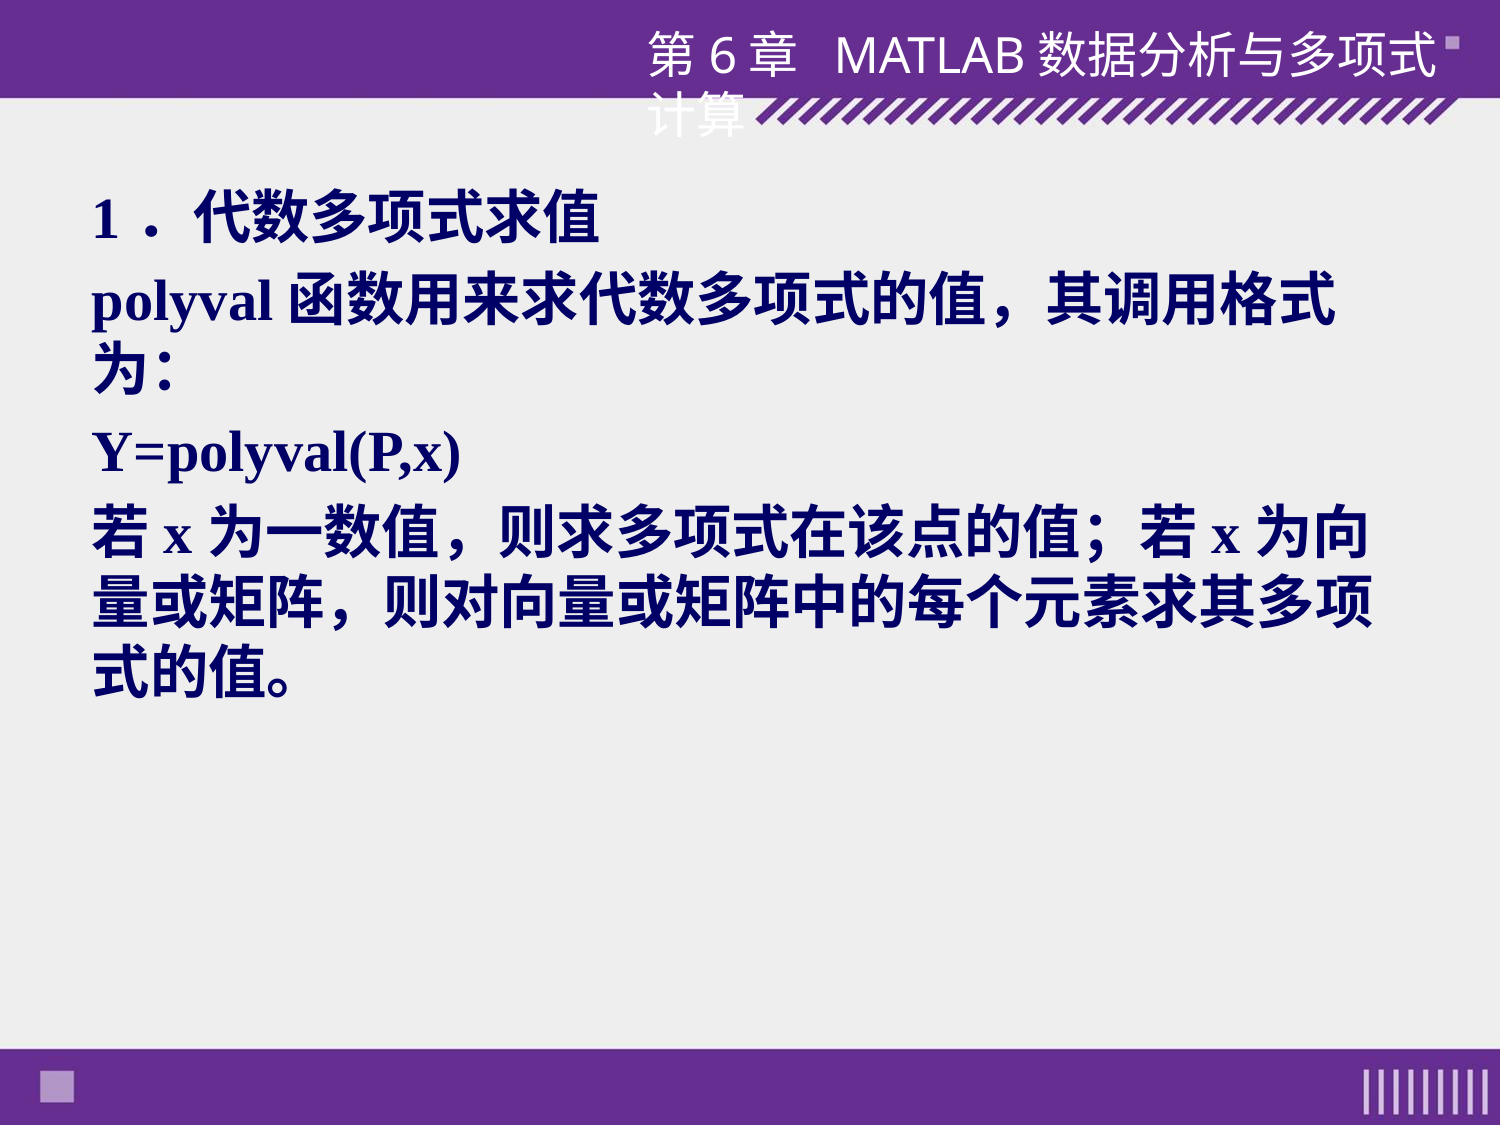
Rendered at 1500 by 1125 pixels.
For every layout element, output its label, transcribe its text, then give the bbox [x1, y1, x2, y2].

list 1．代数多项式求值 polyval函数用来求代数多项式的值，其调用格式为： Y=polyval(P,x) 若x为一数值，则求多项式在该点的值；若x为向量或矩阵，则对向量或矩阵中的每个元素求其多项式的值。 [76, 172, 1427, 916]
picture [0, 0, 1500, 1125]
text_box 第6章 MATLAB数据分析与多项式计算 [631, 16, 1500, 152]
